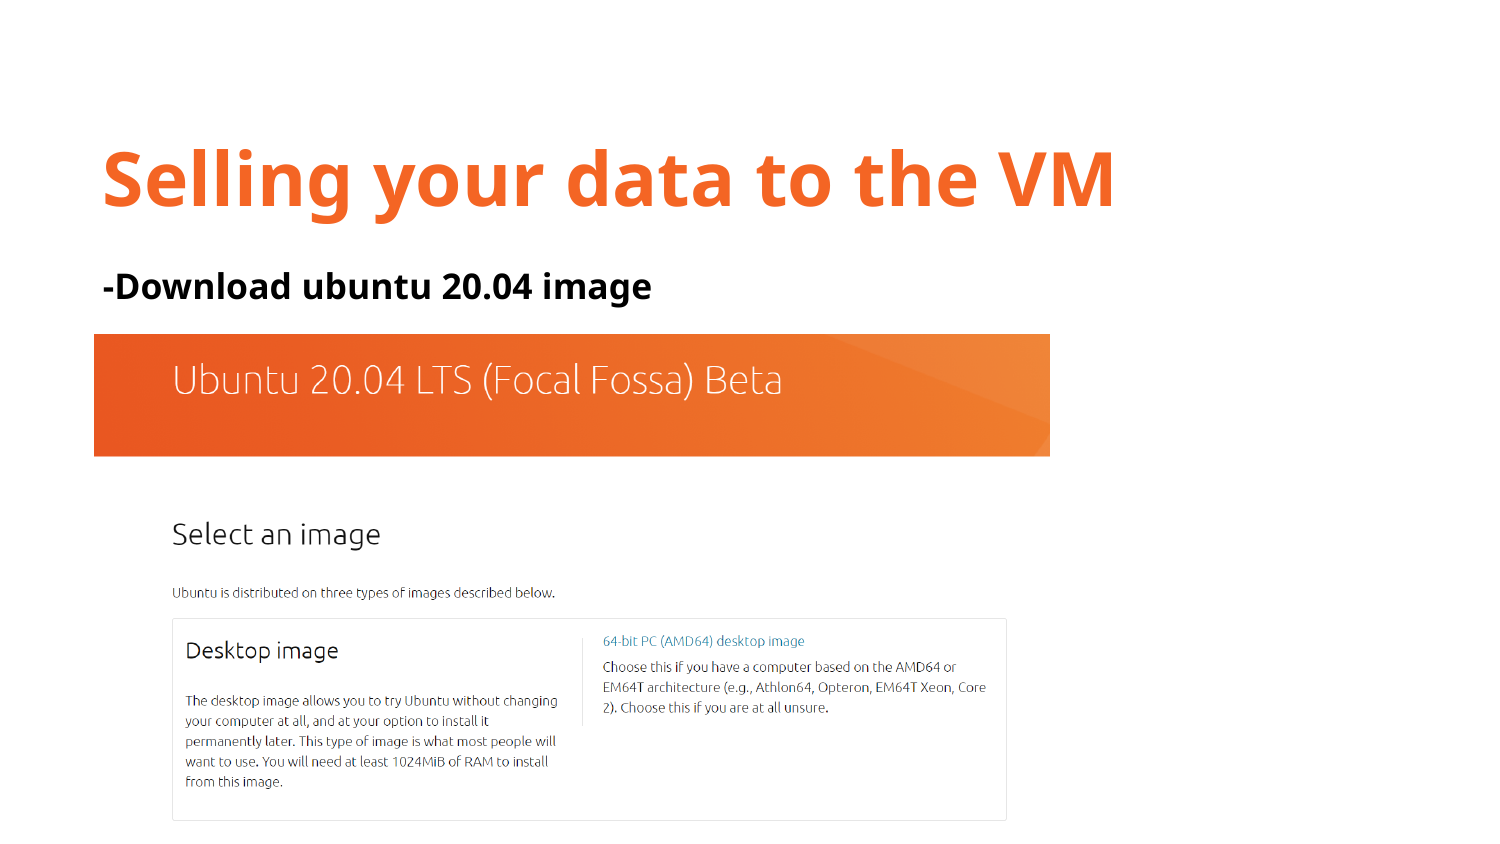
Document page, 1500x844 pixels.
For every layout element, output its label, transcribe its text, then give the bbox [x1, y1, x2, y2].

title Selling your data to the VM [87, 116, 1147, 243]
title -Download ubuntu 20.04 image [87, 242, 941, 746]
picture [94, 334, 1050, 824]
